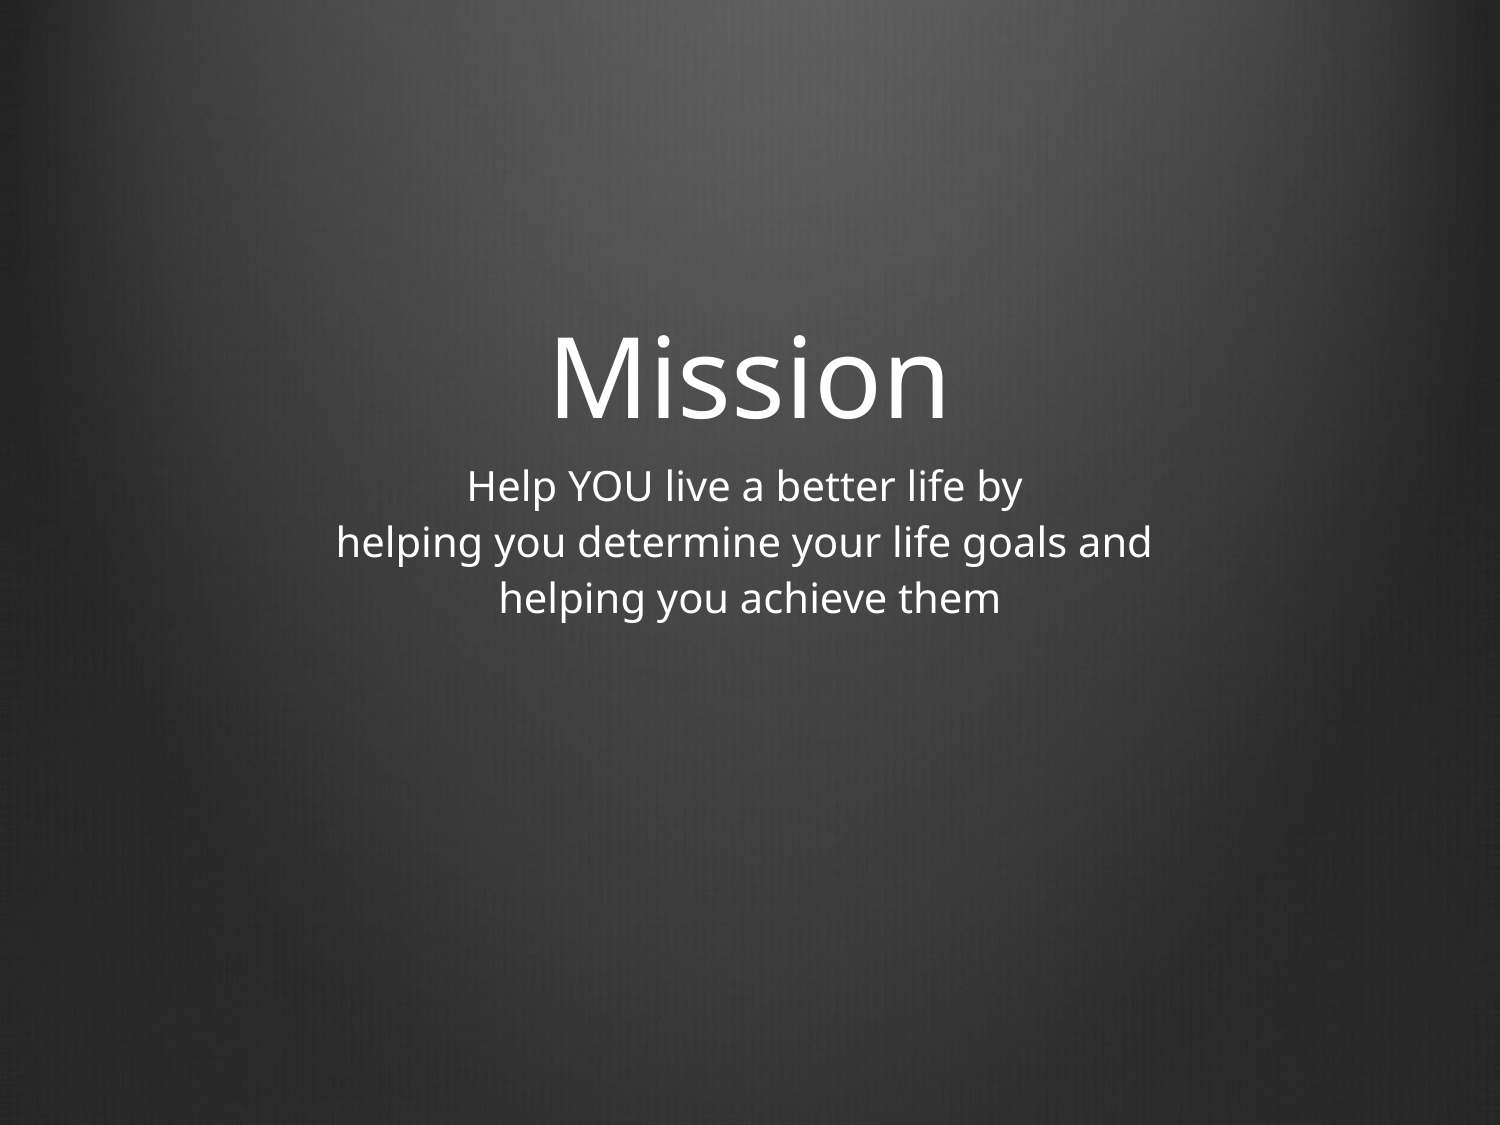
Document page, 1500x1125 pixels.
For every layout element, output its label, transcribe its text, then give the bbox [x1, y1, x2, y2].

list Help YOU live a better life by helping you determine your life goals and helping you achieve them [112, 452, 1388, 663]
title Mission [112, 162, 1388, 449]
